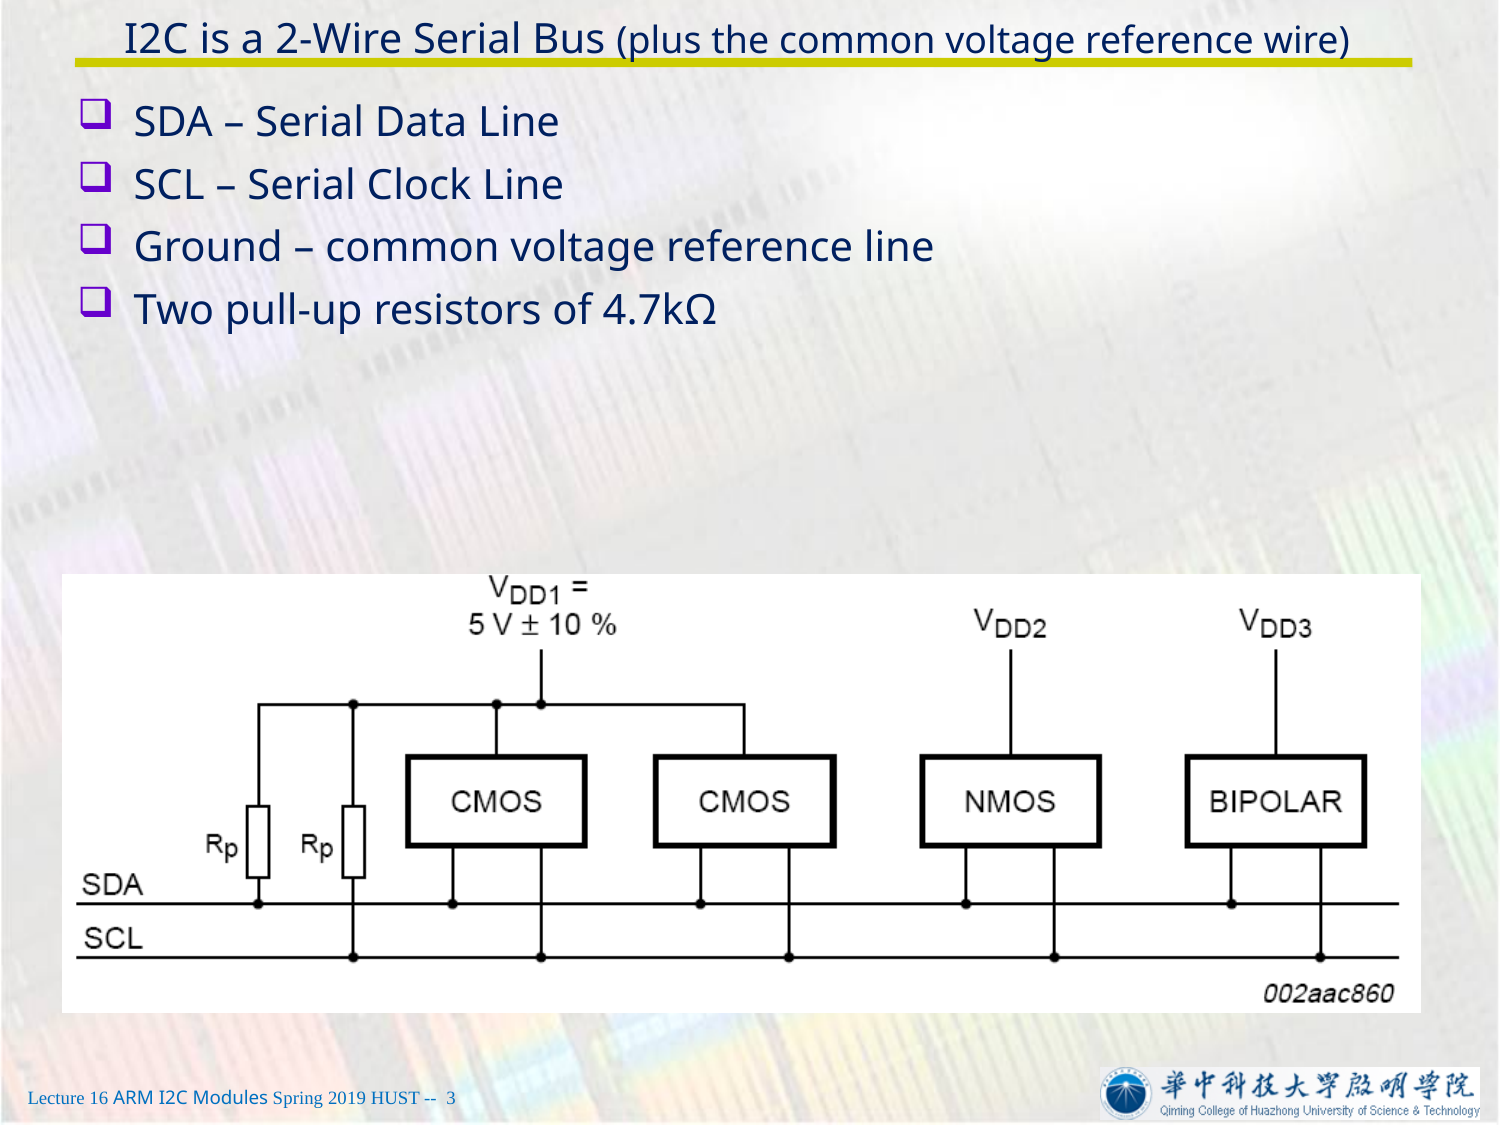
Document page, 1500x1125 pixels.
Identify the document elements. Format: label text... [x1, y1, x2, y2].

title I2C is a 2-Wire Serial Bus (plus the common voltage reference wire) [24, 11, 1450, 66]
picture [0, 0, 1500, 1125]
list SDA – Serial Data Line SCL – Serial Clock Line Ground – common voltage reference line Two pull-up resistors of 4.7kΩ [62, 87, 1450, 1039]
